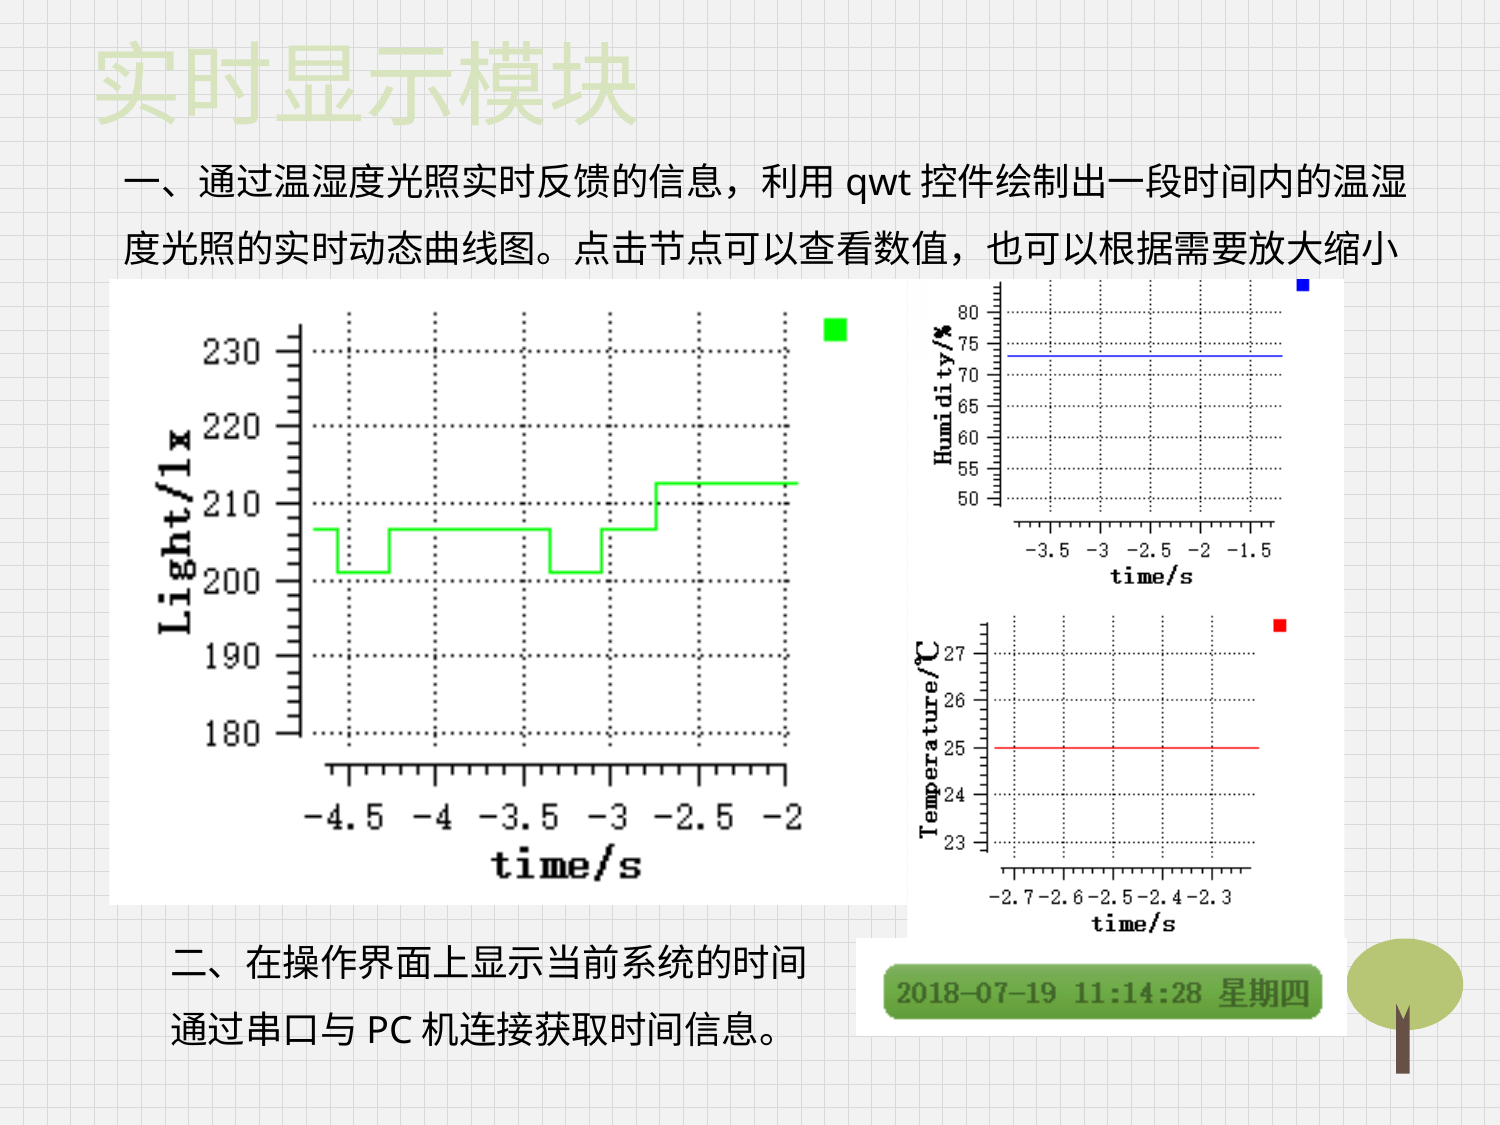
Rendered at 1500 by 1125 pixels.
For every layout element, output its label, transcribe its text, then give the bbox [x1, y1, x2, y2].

picture [108, 279, 1347, 1036]
text_box 二、在操作界面上显示当前系统的时间 通过串口与PC机连接获取时间信息。 [155, 927, 984, 1059]
text_box 一、通过温湿度光照实时反馈的信息，利用qwt控件绘制出一段时间内的温湿度光照的实时动态曲线图。点击节点可以查看数值，也可以根据需要放大缩小 [109, 128, 1450, 278]
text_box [1346, 938, 1464, 1074]
title 实时显示模块 [75, 0, 1425, 176]
